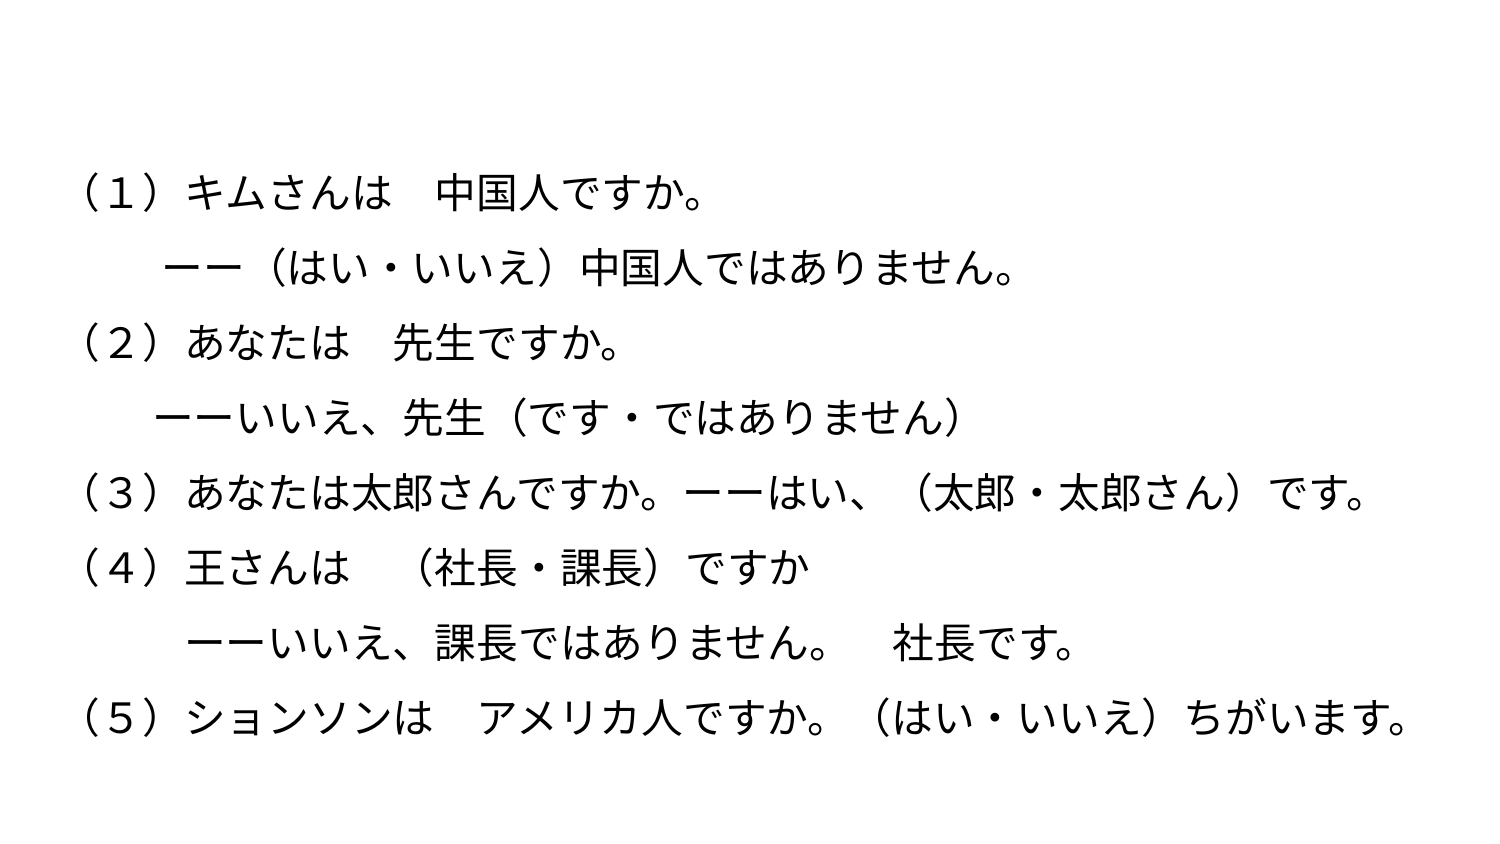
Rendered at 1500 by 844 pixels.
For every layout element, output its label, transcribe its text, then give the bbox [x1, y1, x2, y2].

text_box （１）キムさんは 中国人ですか。 ーー（はい・いいえ）中国人ではありません。 （２）あなたは 先生ですか。 ーーいいえ、先生（です・ではありません） （３）あなたは太郎さんですか。ーーはい、（太郎・太郎さん）です。 （４）王さんは （社長・課長）ですか ーーいいえ、課長ではありません。 社長です。 （５）ションソンは アメリカ人ですか。（はい・いいえ）ちがいます。 [44, 159, 1453, 825]
